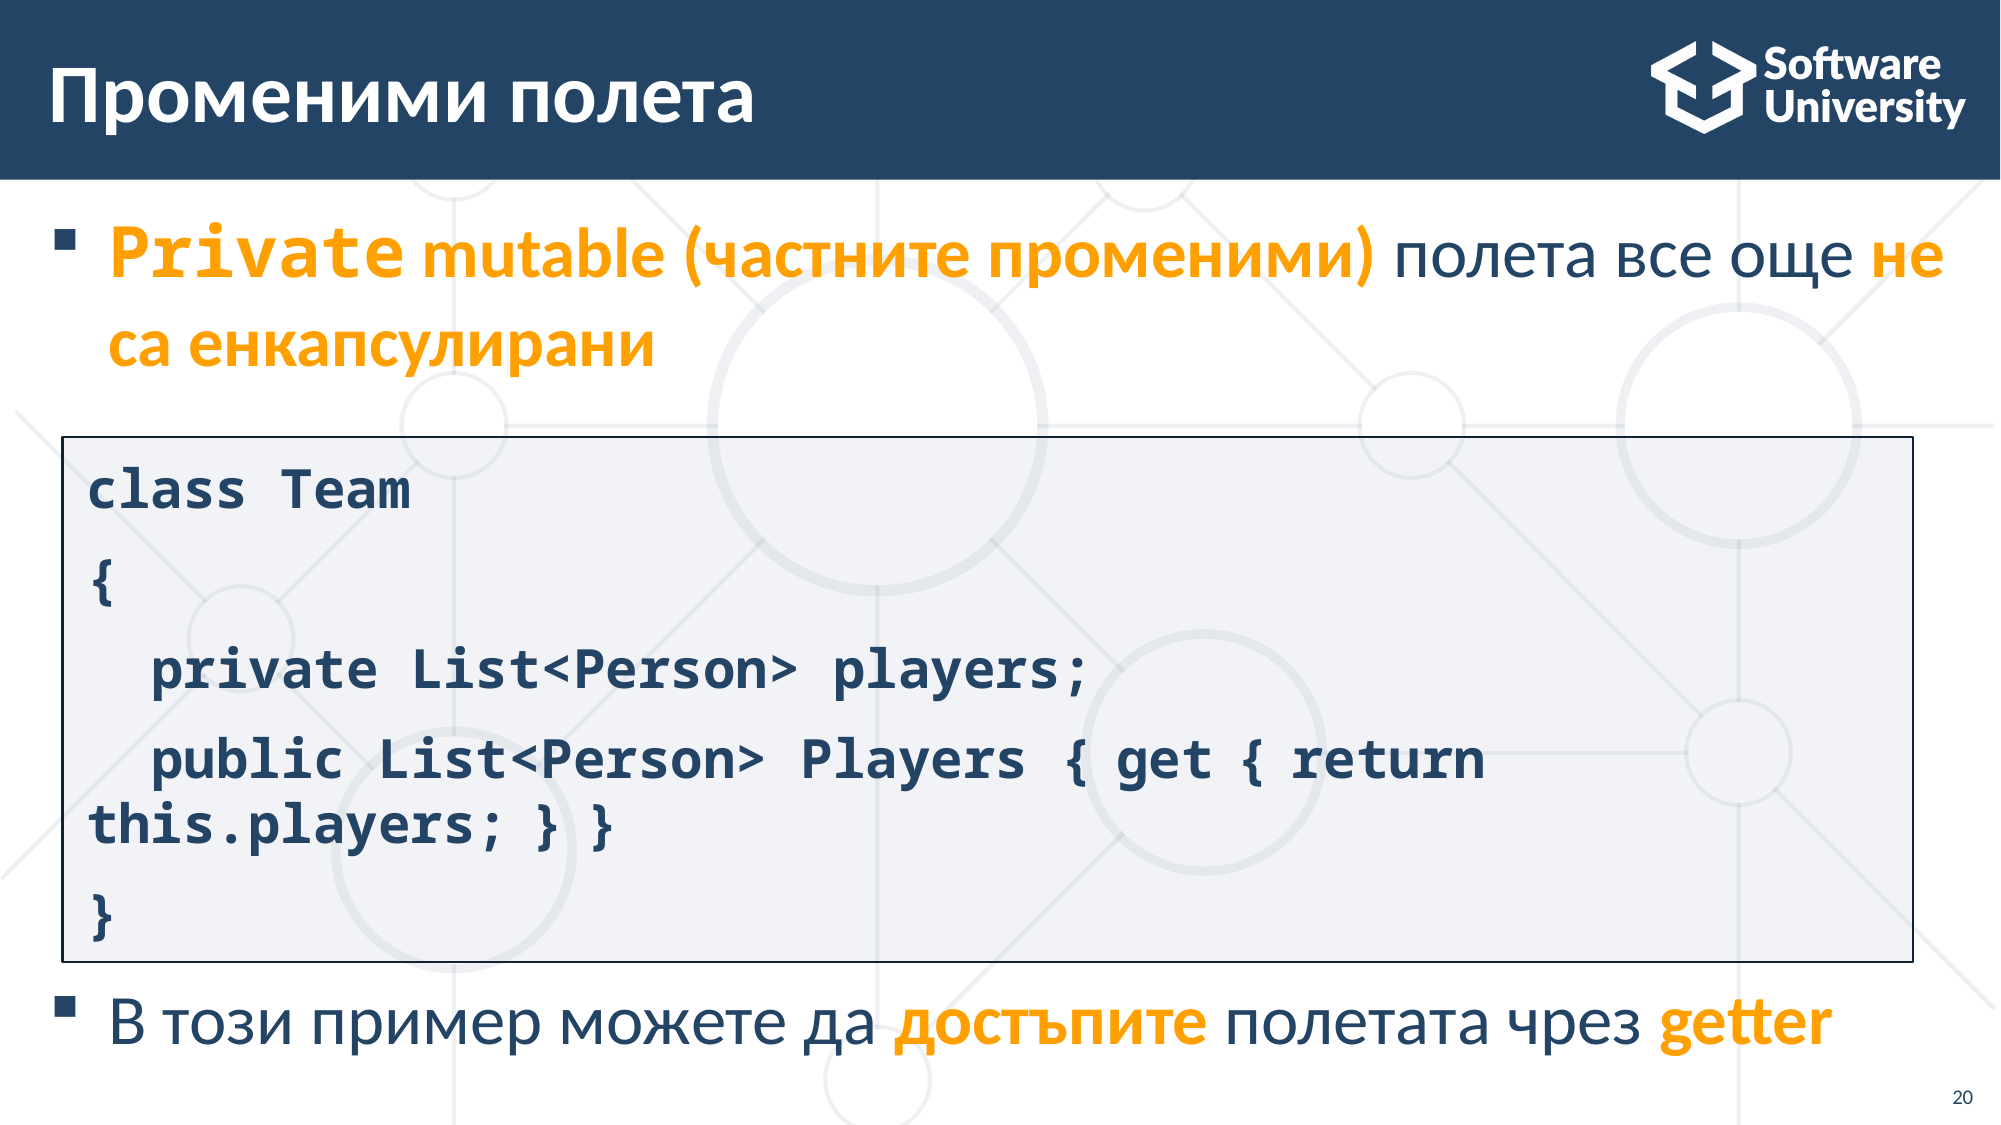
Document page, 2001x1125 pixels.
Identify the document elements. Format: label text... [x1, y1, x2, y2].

text_box class Team { private List<Person> players; public List<Person> Players { get { return this.players; } } } [62, 436, 1914, 963]
picture [1651, 41, 1966, 134]
slide_number 20 [1927, 1067, 1989, 1117]
title Променими полета [31, 16, 1625, 162]
list Private mutable (частните променими) полета все още не са енкапсулирани В този пример можете да достъпите полетата чрез getter [31, 196, 1970, 1104]
